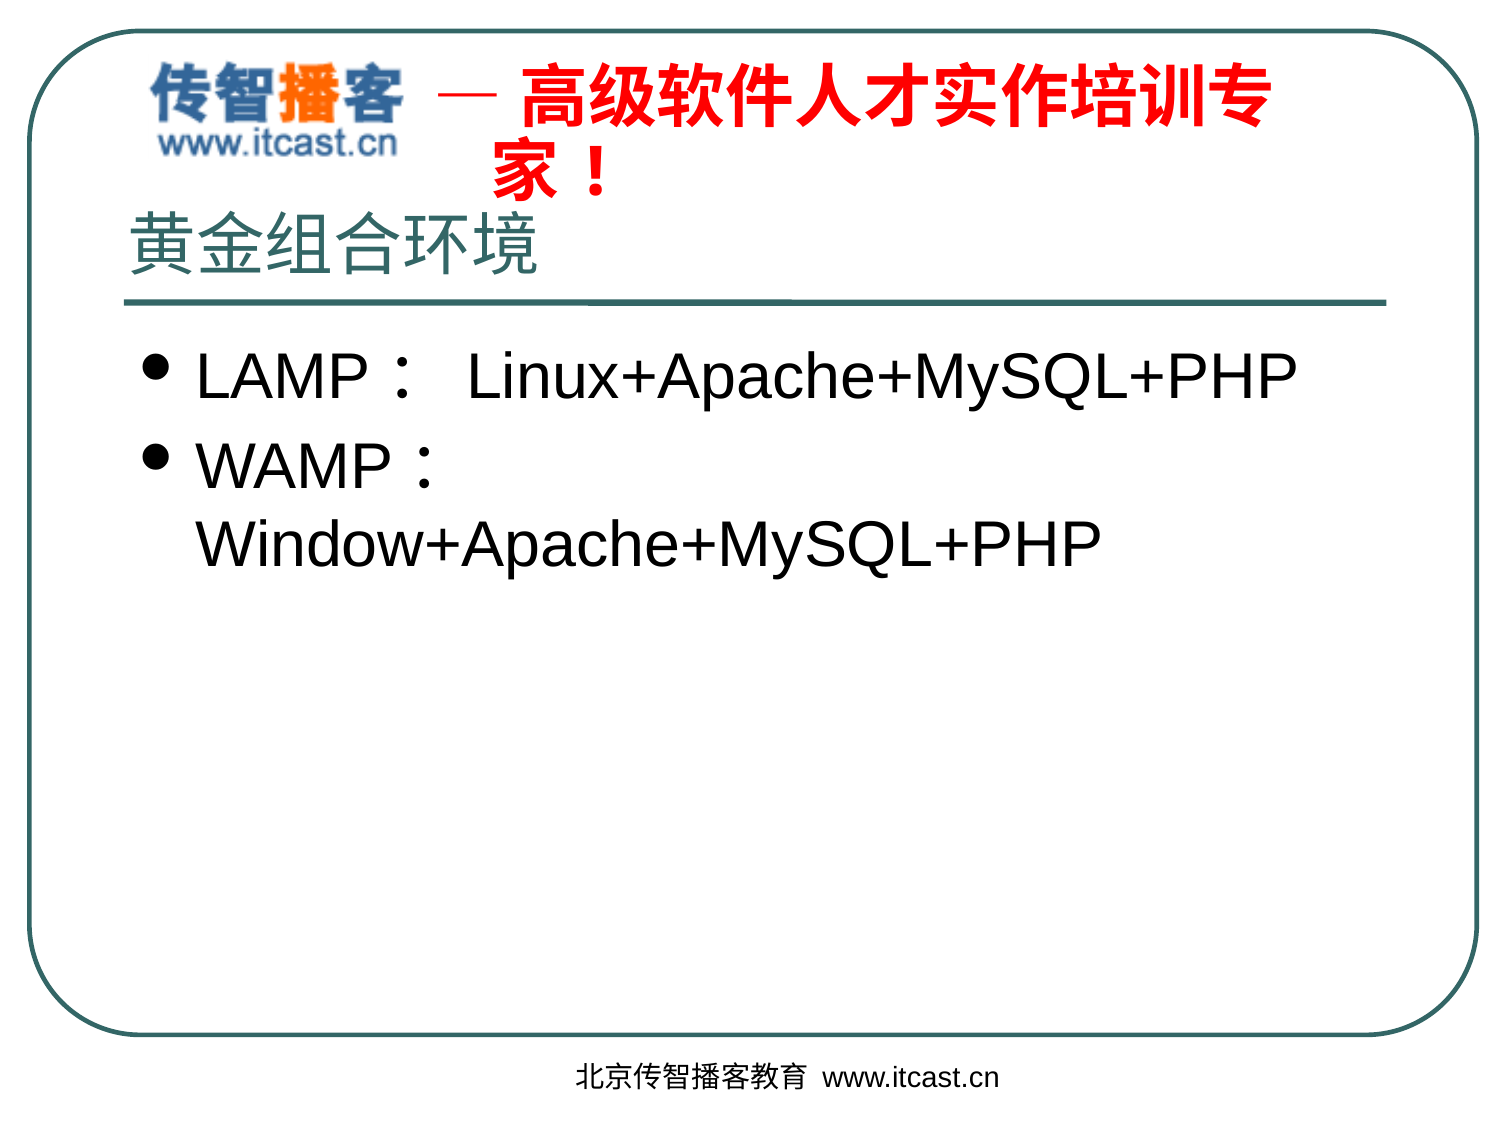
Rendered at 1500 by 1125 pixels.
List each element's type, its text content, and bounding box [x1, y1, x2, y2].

title 黄金组合环境 [111, 54, 1375, 292]
list LAMP：Linux+Apache+MySQL+PHP WAMP：Window+Apache+MySQL+PHP [123, 326, 1387, 999]
